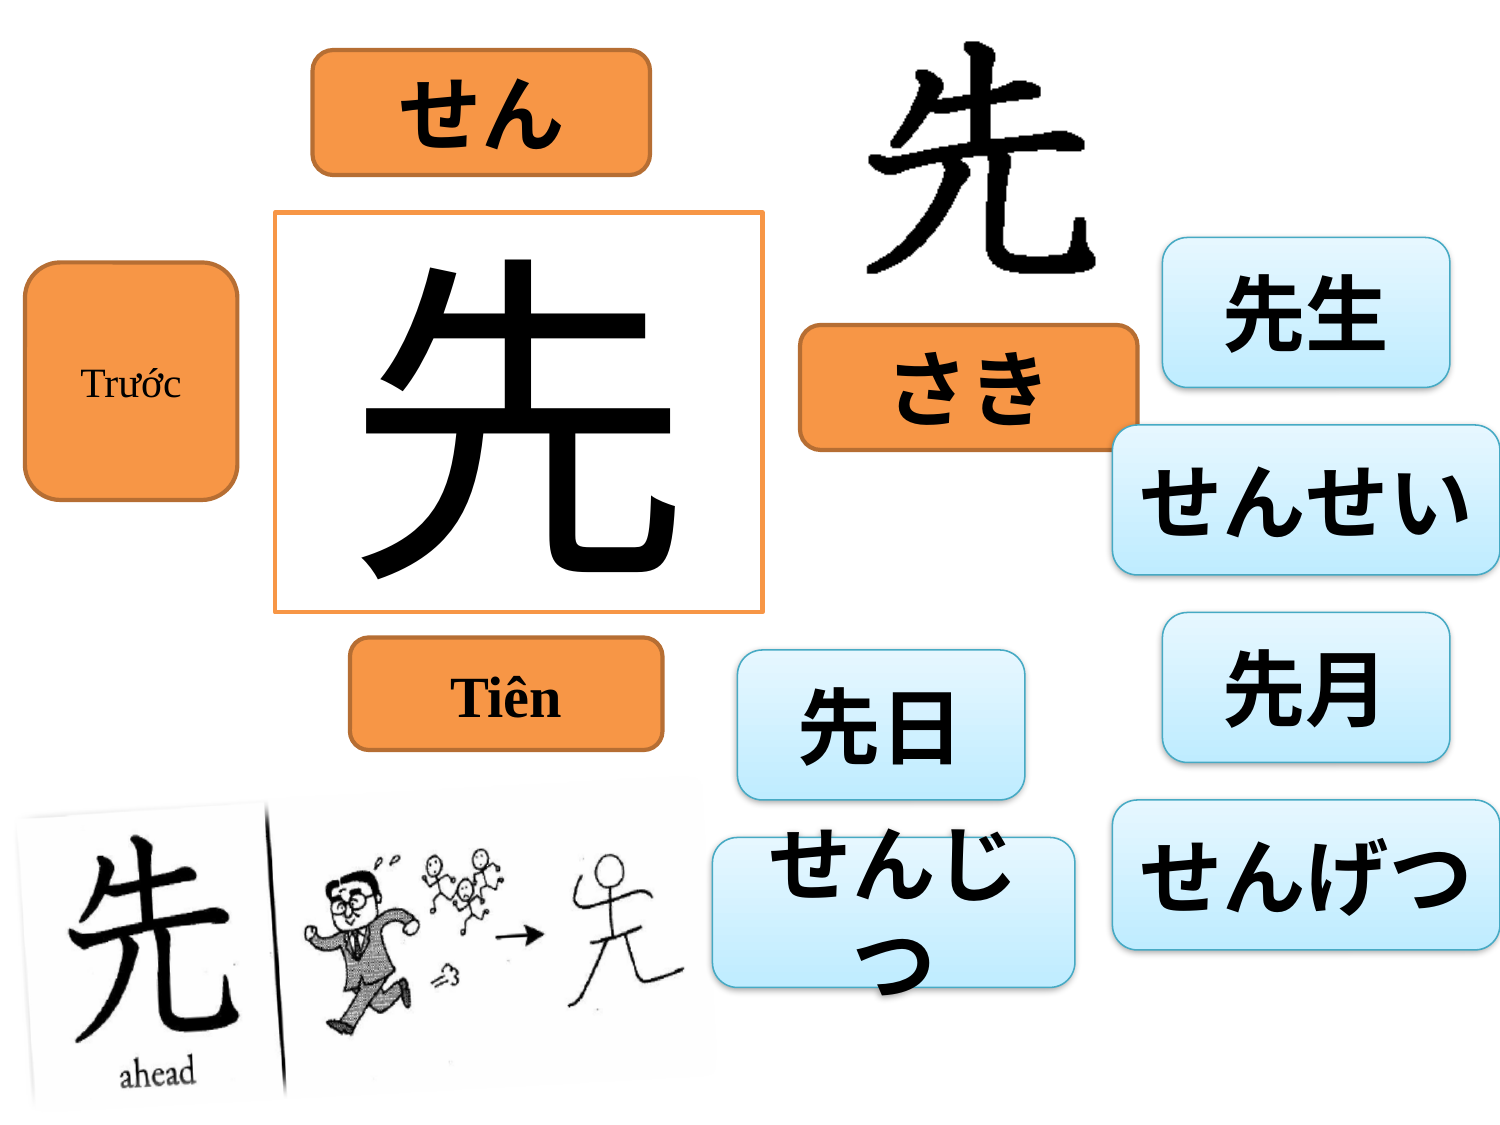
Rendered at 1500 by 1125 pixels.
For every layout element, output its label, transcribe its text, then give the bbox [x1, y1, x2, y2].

text_box せんげつ [1111, 799, 1500, 951]
text_box 先日 [736, 649, 1026, 801]
text_box せん [310, 47, 653, 178]
text_box 先月 [1161, 611, 1451, 764]
text_box さき [797, 322, 1140, 453]
text_box Tiên [347, 635, 665, 753]
text_box 先 [273, 210, 765, 614]
text_box せんじつ [716, 836, 1076, 989]
text_box Trước [22, 260, 240, 503]
text_box 先生 [1161, 236, 1451, 389]
picture [17, 791, 712, 1096]
picture [824, 0, 1138, 307]
text_box せんせい [1111, 424, 1500, 576]
